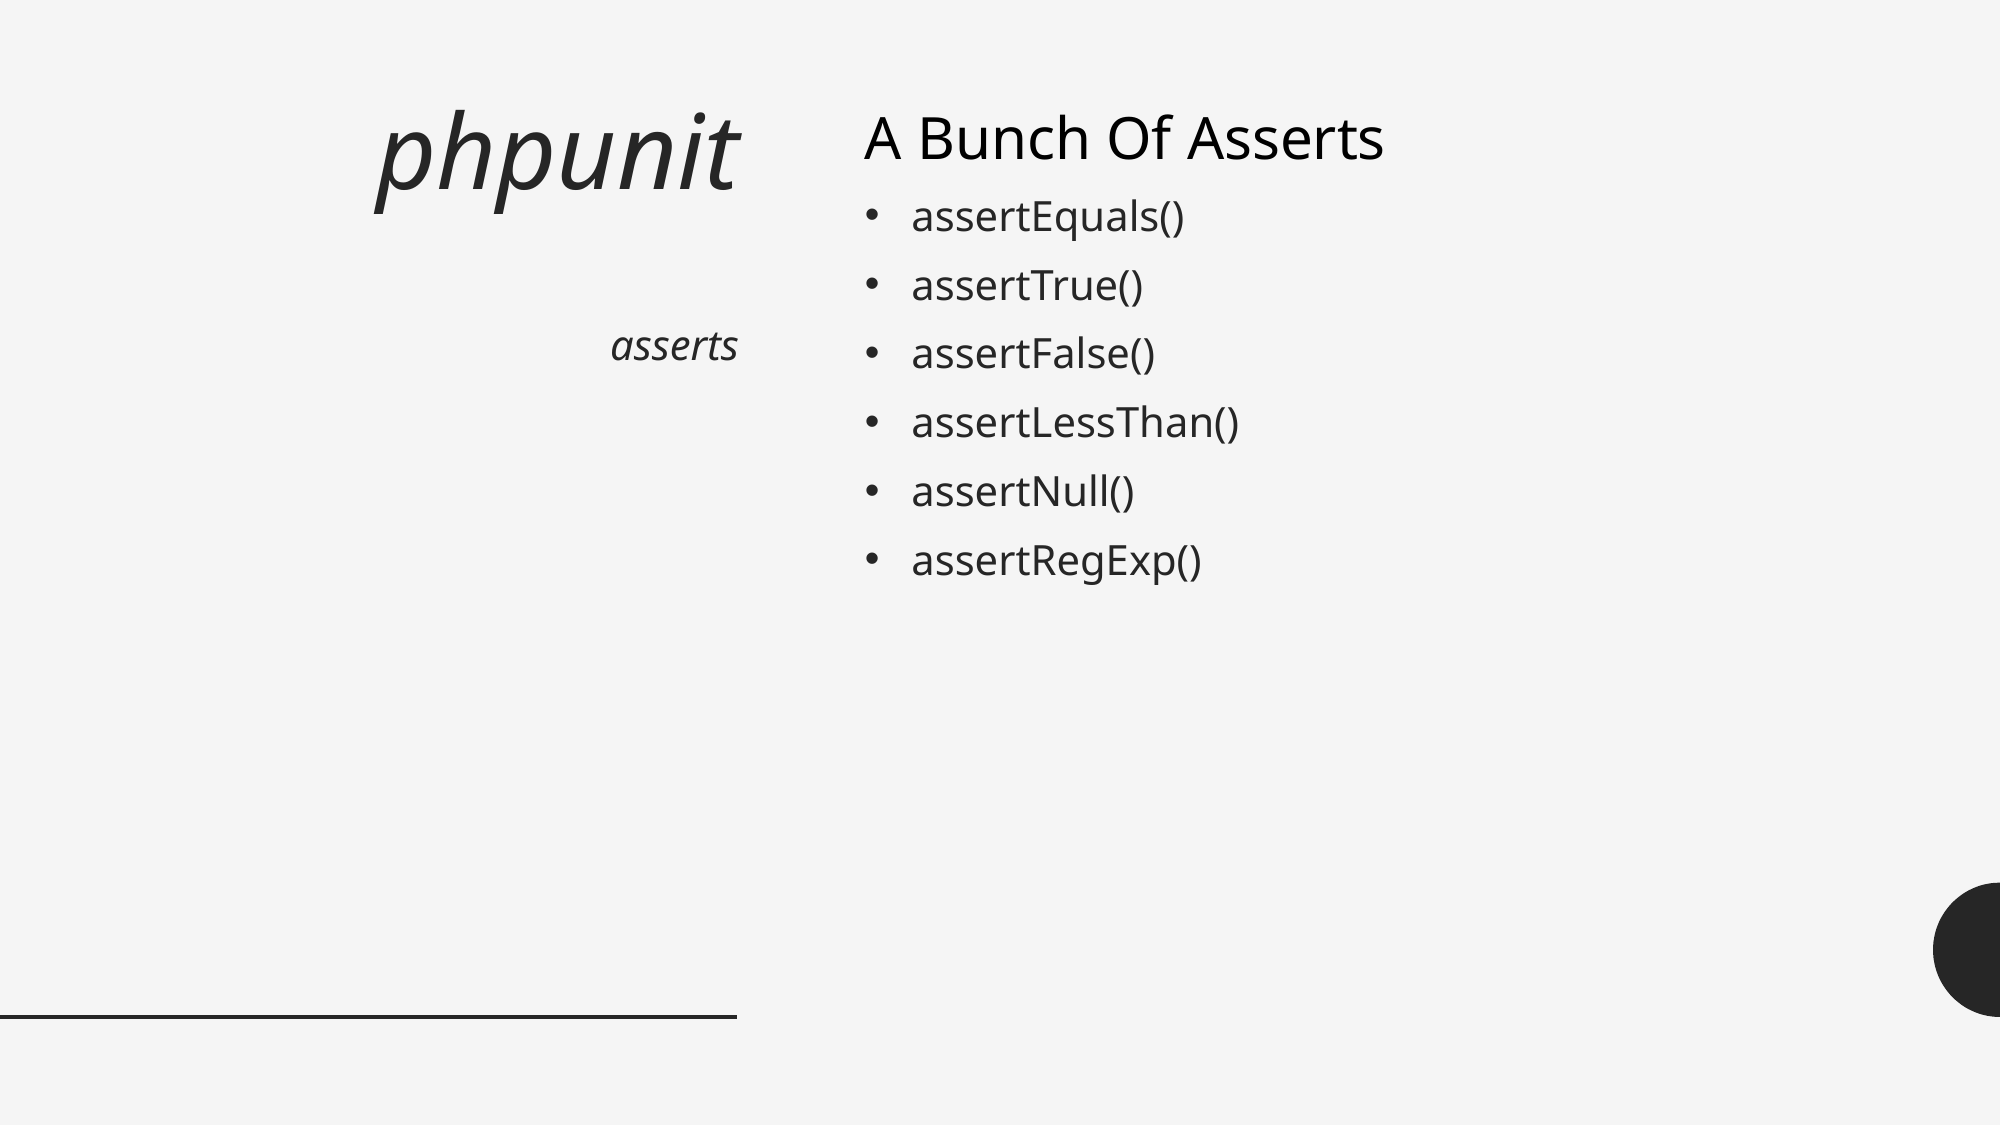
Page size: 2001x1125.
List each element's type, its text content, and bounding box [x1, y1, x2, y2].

title phpunit asserts [125, 91, 754, 905]
list A Bunch Of Asserts assertEquals() assertTrue() assertFalse() assertLessThan() assertNull() assertRegExp() [849, 93, 1875, 1022]
